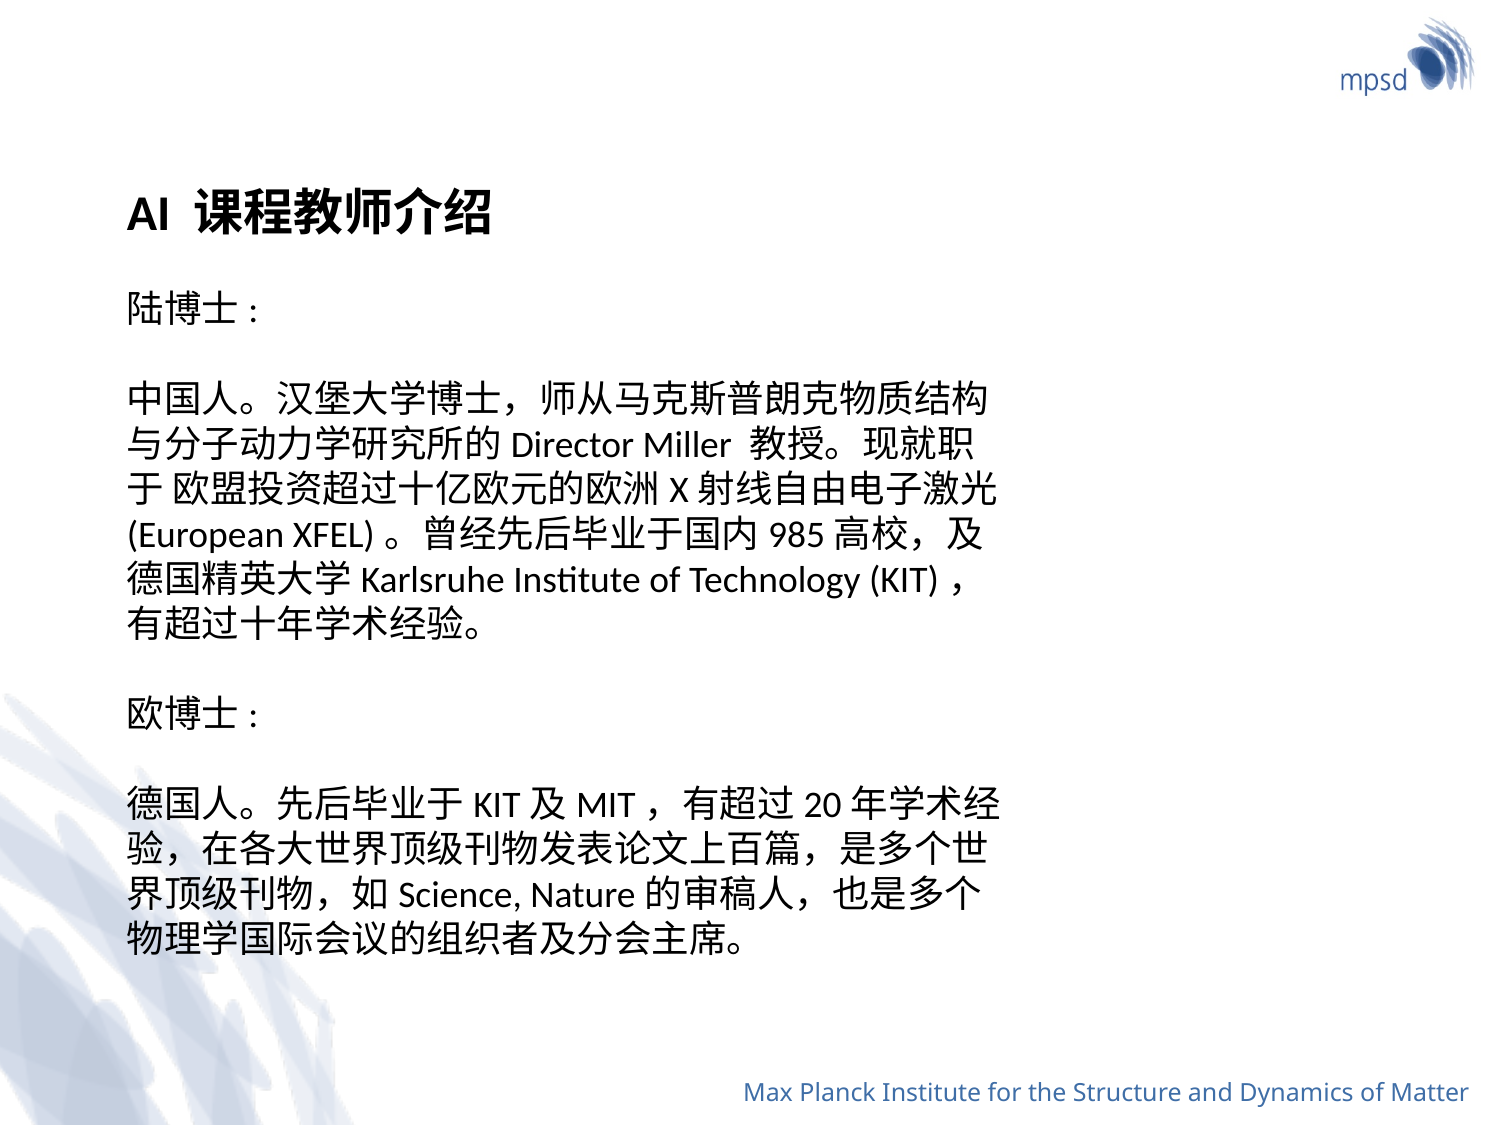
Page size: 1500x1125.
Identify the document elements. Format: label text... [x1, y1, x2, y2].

text_box AI 课程教师介绍 陆博士: 中国人。汉堡大学博士，师从马克斯普朗克物质结构与分子动力学研究所的Director Miller 教授。现就职于 欧盟投资超过十亿欧元的欧洲X射线自由电子激光 (European XFEL)。曾经先后毕业于国内985高校，及德国精英大学Karlsruhe Institute of Technology (KIT)，有超过十年学术经验。 欧博士: 德国人。先后毕业于KIT及MIT，有超过20年学术经验，在各大世界顶级刊物发表论文上百篇，是多个世界顶级刊物，如Science, Nature的审稿人，也是多个物理学国际会议的组织者及分会主席。 [112, 172, 1022, 1058]
picture [1335, 11, 1481, 102]
picture [0, 621, 432, 1125]
